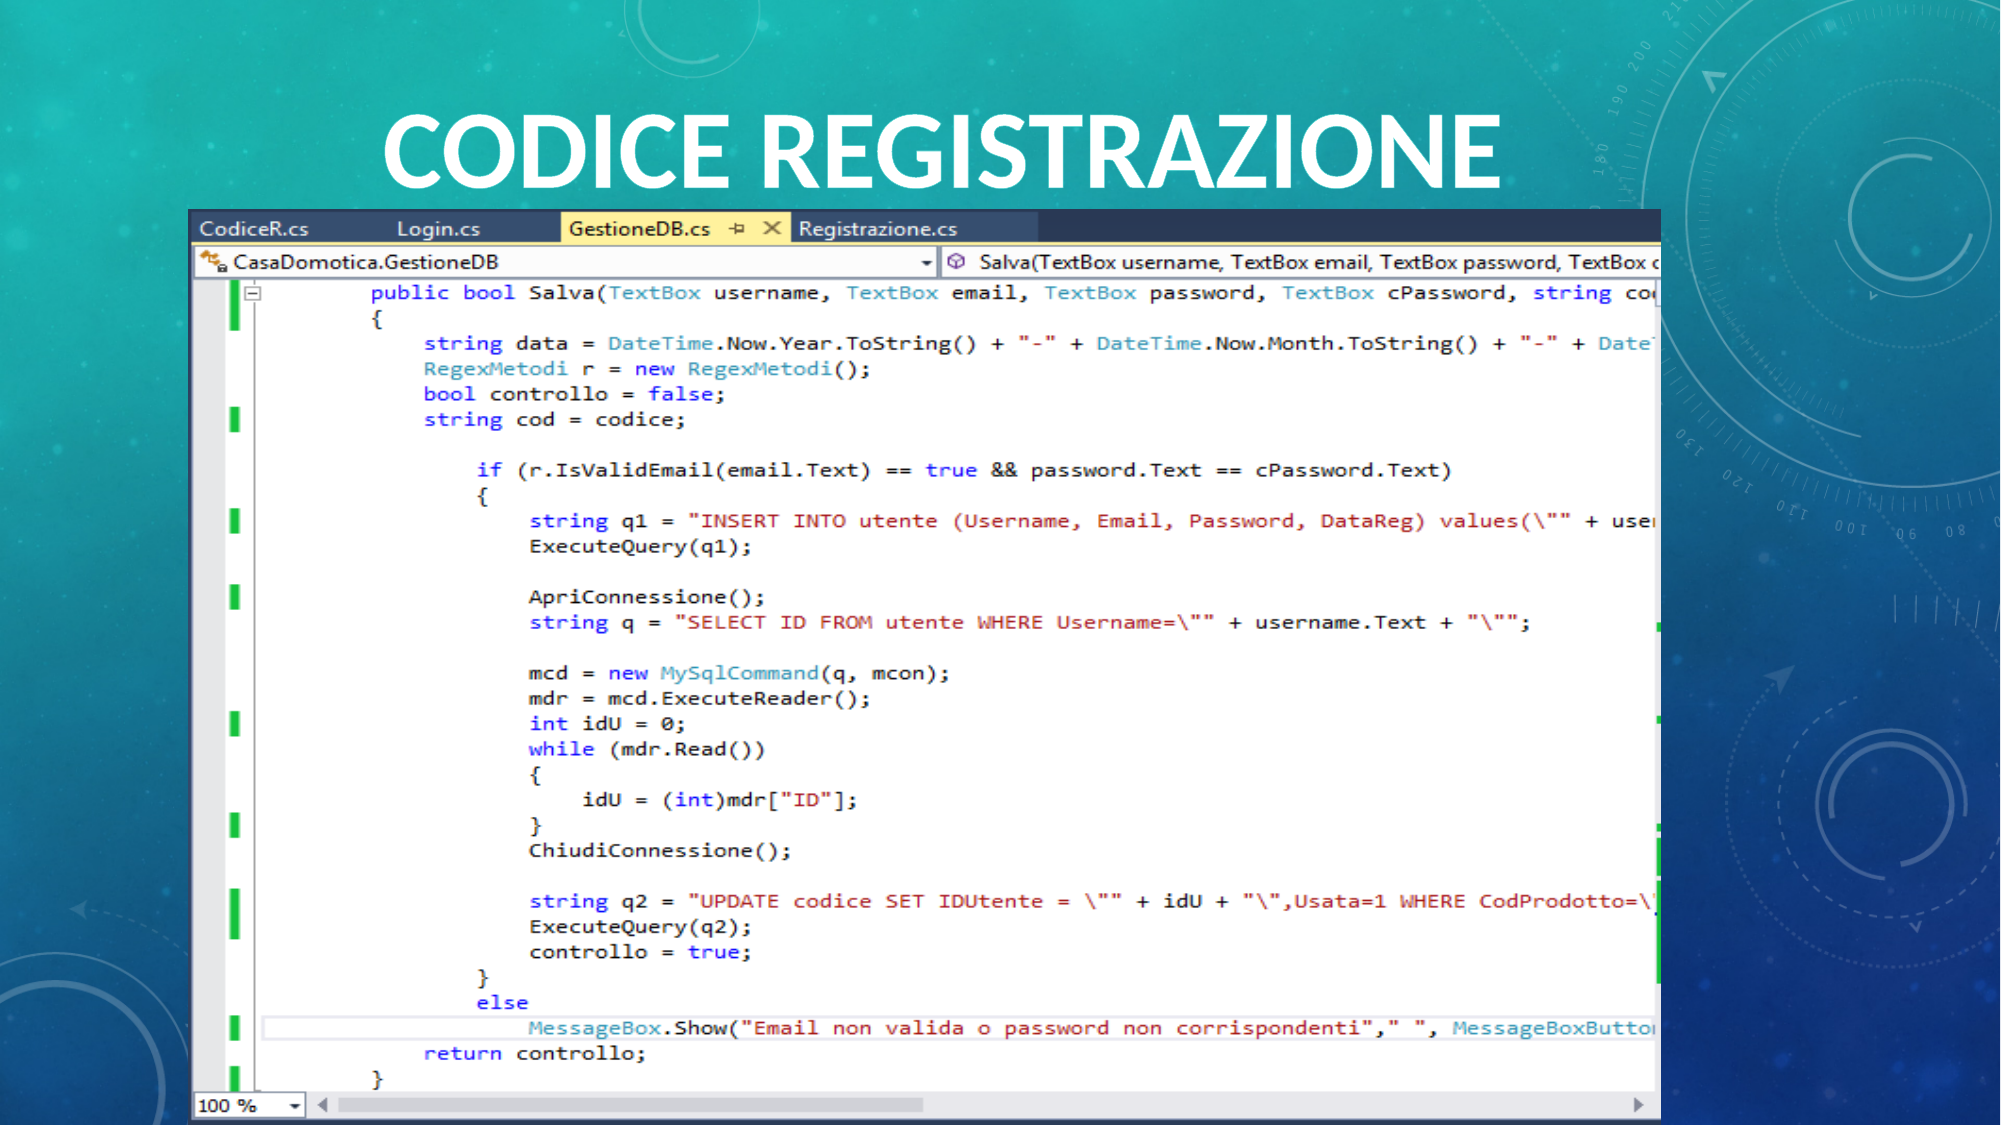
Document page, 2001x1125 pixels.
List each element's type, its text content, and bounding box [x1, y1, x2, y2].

text_box CODICE REGISTRAZIONE [367, 67, 1520, 209]
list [188, 209, 1661, 1125]
picture [0, 0, 2001, 1125]
